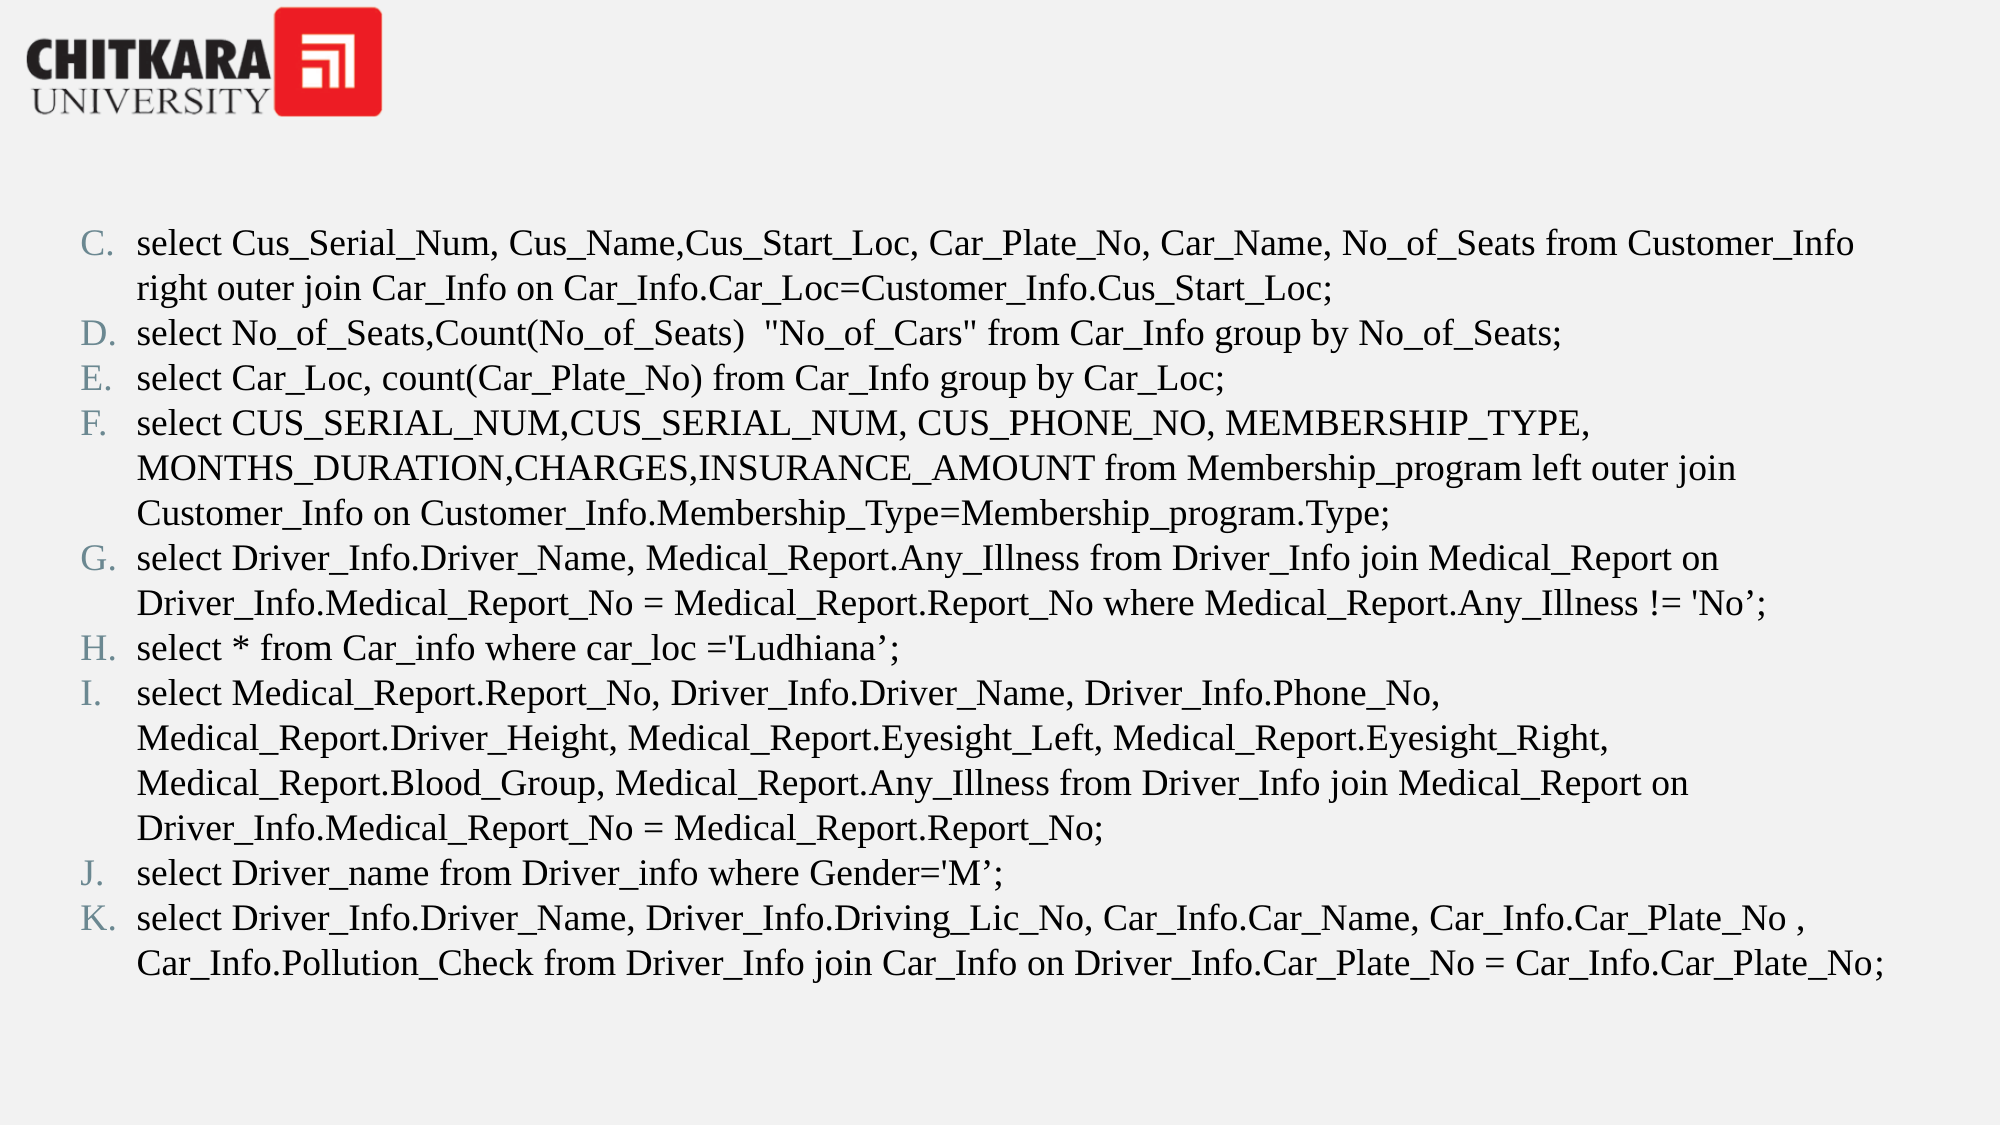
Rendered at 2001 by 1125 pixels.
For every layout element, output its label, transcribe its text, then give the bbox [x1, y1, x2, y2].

picture [0, 4, 463, 119]
text_box select Cus_Serial_Num, Cus_Name,Cus_Start_Loc, Car_Plate_No, Car_Name, No_of_Seats from Customer_Info right outer join Car_Info on Car_Info.Car_Loc=Customer_Info.Cus_Start_Loc; select No_of_Seats,Count(No_of_Seats) "No_of_Cars" from Car_Info group by No_of_Seats; select Car_Loc, count(Car_Plate_No) from Car_Info group by Car_Loc; select CUS_SERIAL_NUM,CUS_SERIAL_NUM, CUS_PHONE_NO, MEMBERSHIP_TYPE, MONTHS_DURATION,CHARGES,INSURANCE_AMOUNT from Membership_program left outer join Customer_Info on Customer_Info.Membership_Type=Membership_program.Type; select Driver_Info.Driver_Name, Medical_Report.Any_Illness from Driver_Info join Medical_Report on Driver_Info.Medical_Report_No = Medical_Report.Report_No where Medical_Report.Any_Illness != 'No’; select * from Car_info where car_loc ='Ludhiana’; select Medical_Report.Report_No, Driver_Info.Driver_Name, Driver_Info.Phone_No, Medical_Report.Driver_Height, Medical_Report.Eyesight_Left, Medical_Report.Eyesight_Right, Medical_Report.Blood_Group, Medical_Report.Any_Illness from Driver_Info join Medical_Report on Driver_Info.Medical_Report_No = Medical_Report.Report_No; select Driver_name from Driver_info where Gender='M’; select Driver_Info.Driver_Name, Driver_Info.Driving_Lic_No, Car_Info.Car_Name, Car_Info.Car_Plate_No , Car_Info.Pollution_Check from Driver_Info join Car_Info on Driver_Info.Car_Plate_No = Car_Info.Car_Plate_No; [65, 210, 1935, 991]
